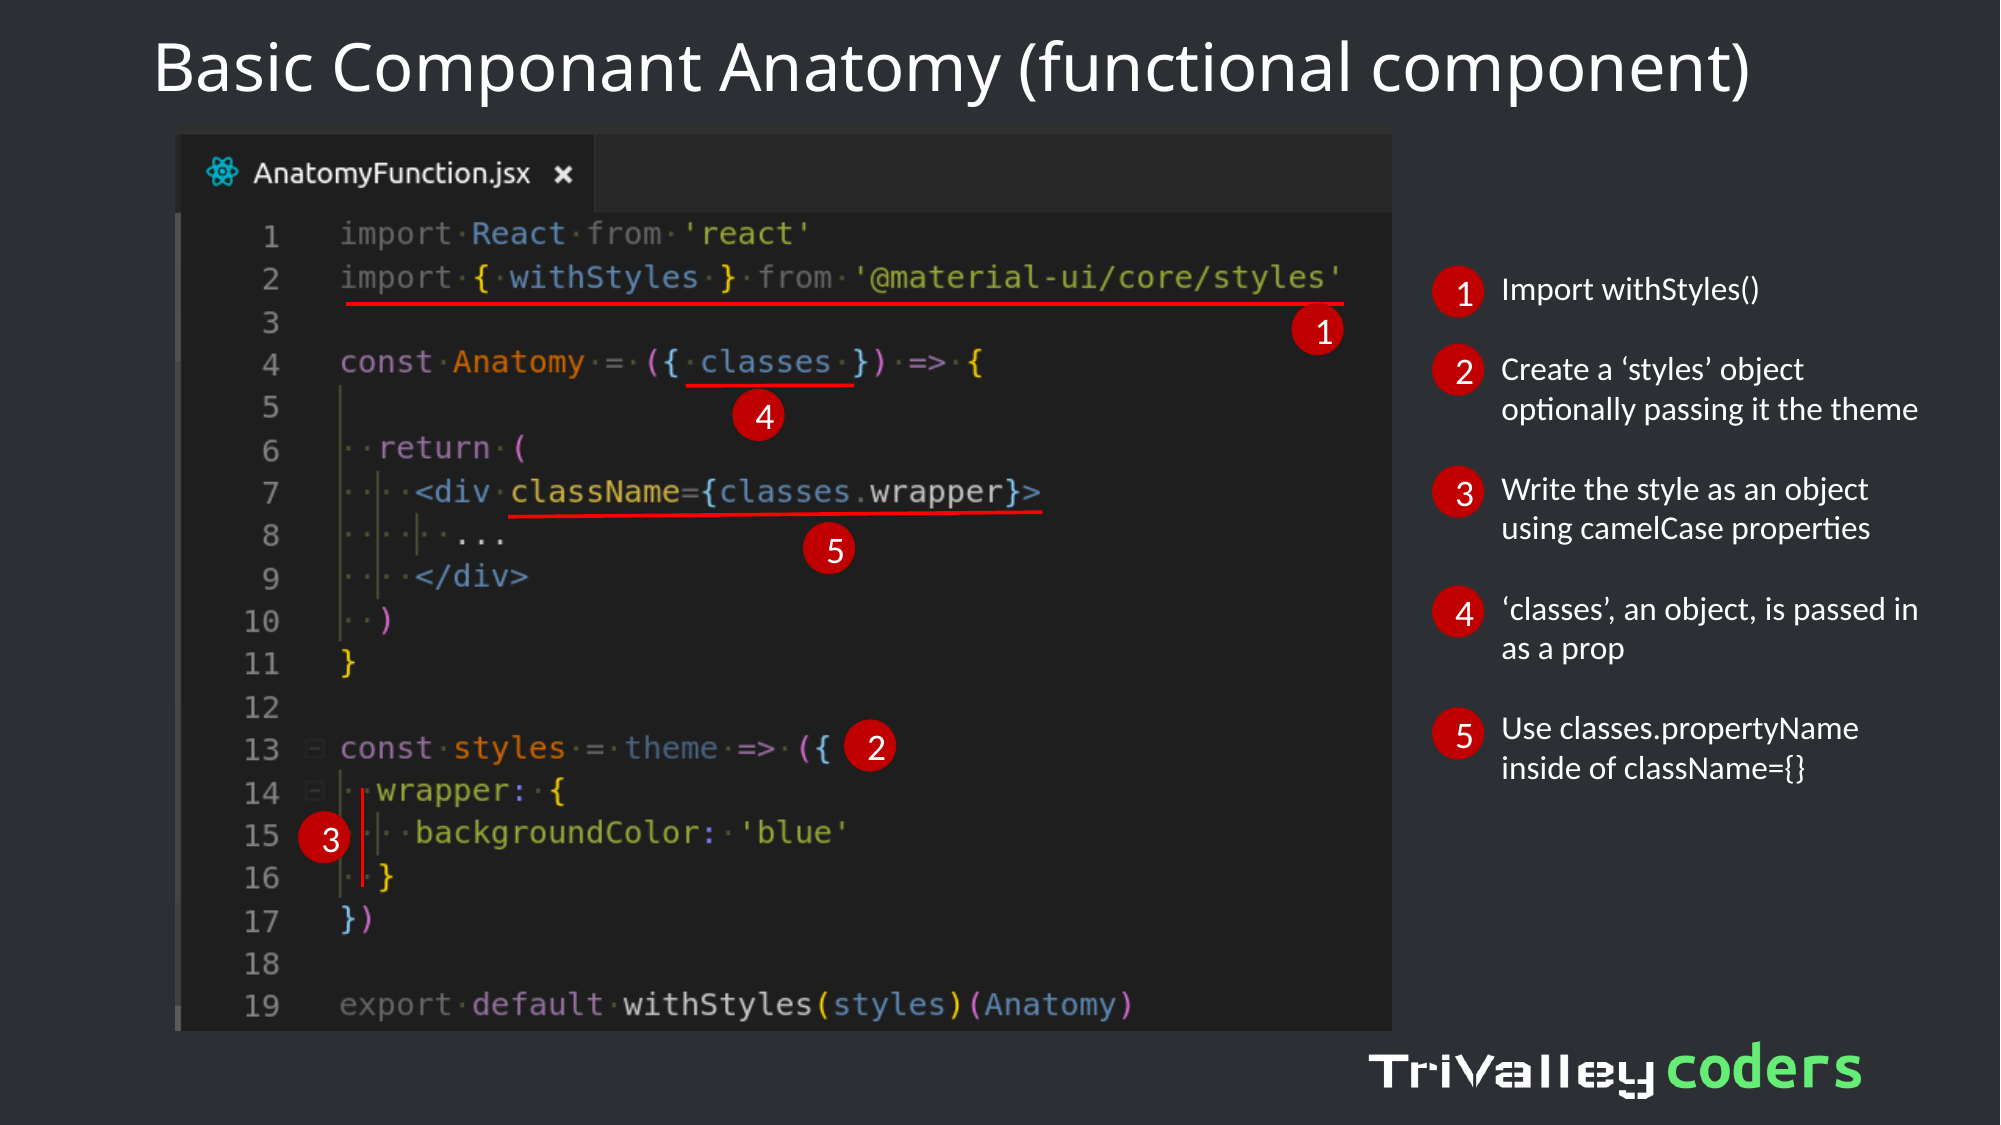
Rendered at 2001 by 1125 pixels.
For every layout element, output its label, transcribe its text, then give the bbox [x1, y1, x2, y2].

text_box 1 [1432, 265, 1485, 318]
picture [1350, 1032, 1889, 1116]
title Basic Componant Anatomy (functional component) [137, 0, 1863, 143]
picture [175, 124, 1392, 1031]
text_box 3 [1432, 465, 1485, 518]
text_box 4 [1432, 585, 1485, 638]
text_box 2 [1432, 343, 1485, 396]
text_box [508, 512, 1043, 517]
text_box Import withStyles() Create a ‘styles’ object optionally passing it the theme Write the style as an object using camelCase properties ‘classes’, an object, is passed in as a prop Use classes.propertyName inside of className={} [1486, 259, 1952, 954]
text_box 5 [1432, 707, 1485, 760]
